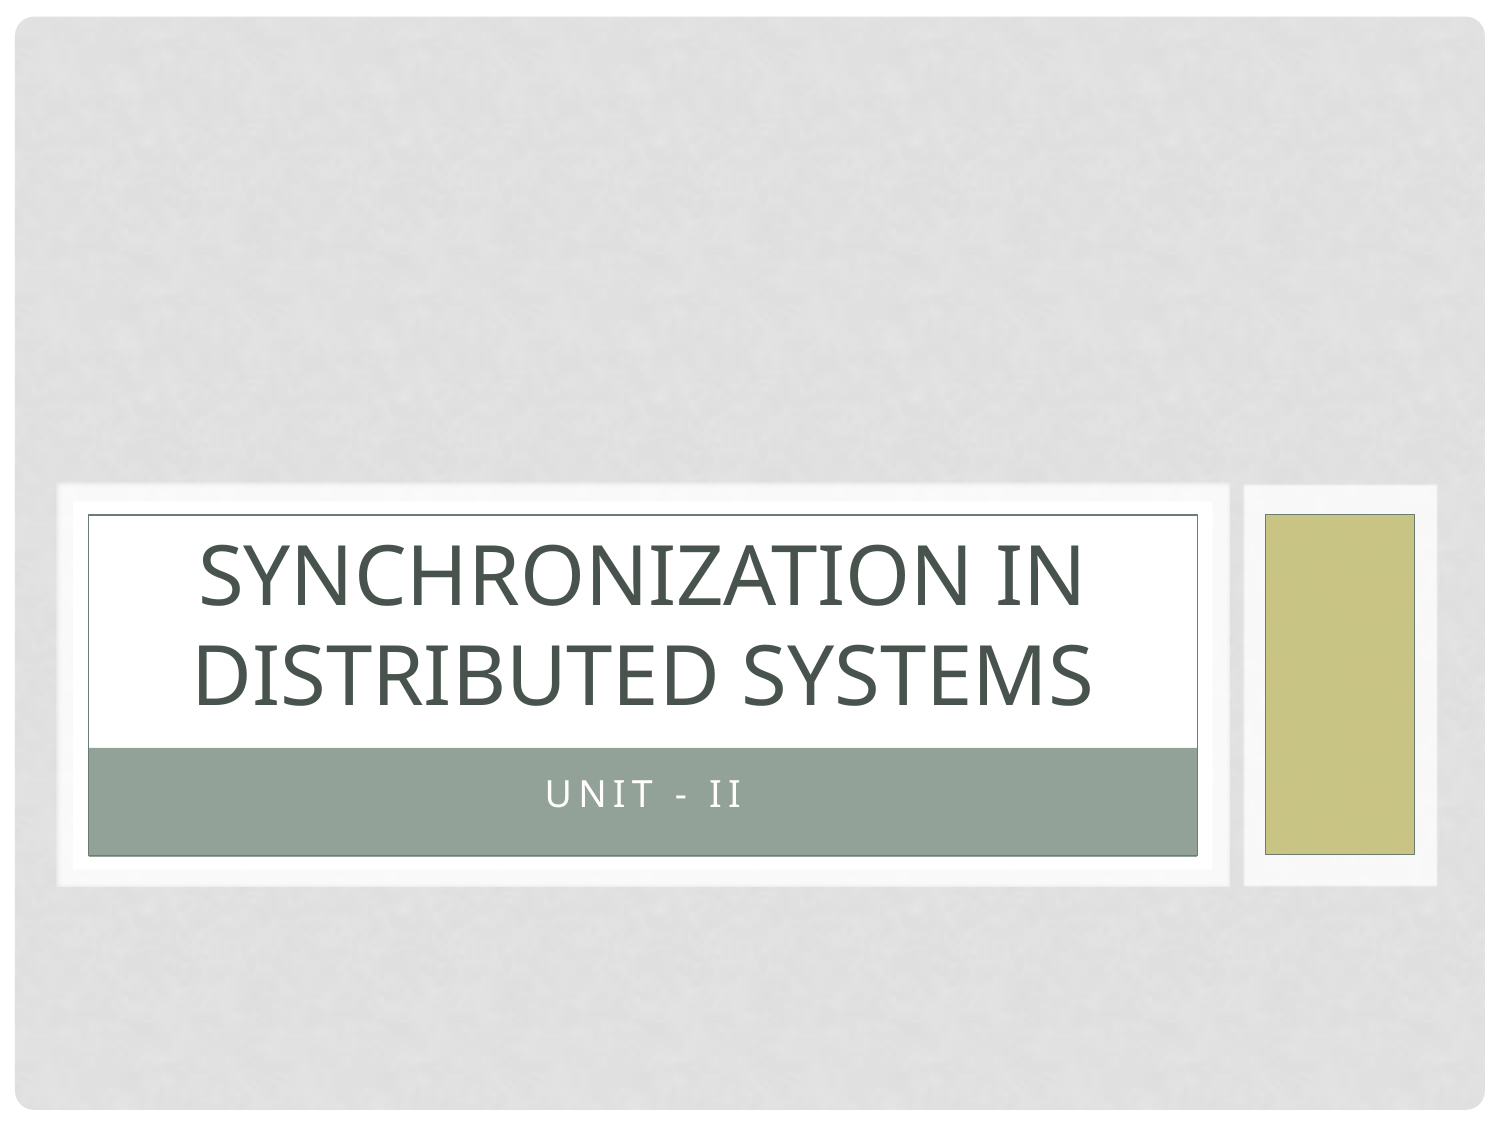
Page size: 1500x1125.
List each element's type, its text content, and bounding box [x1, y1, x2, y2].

subtitle UNIT - II [105, 762, 1181, 838]
title Synchronization in Distributed Systems [99, 529, 1187, 730]
